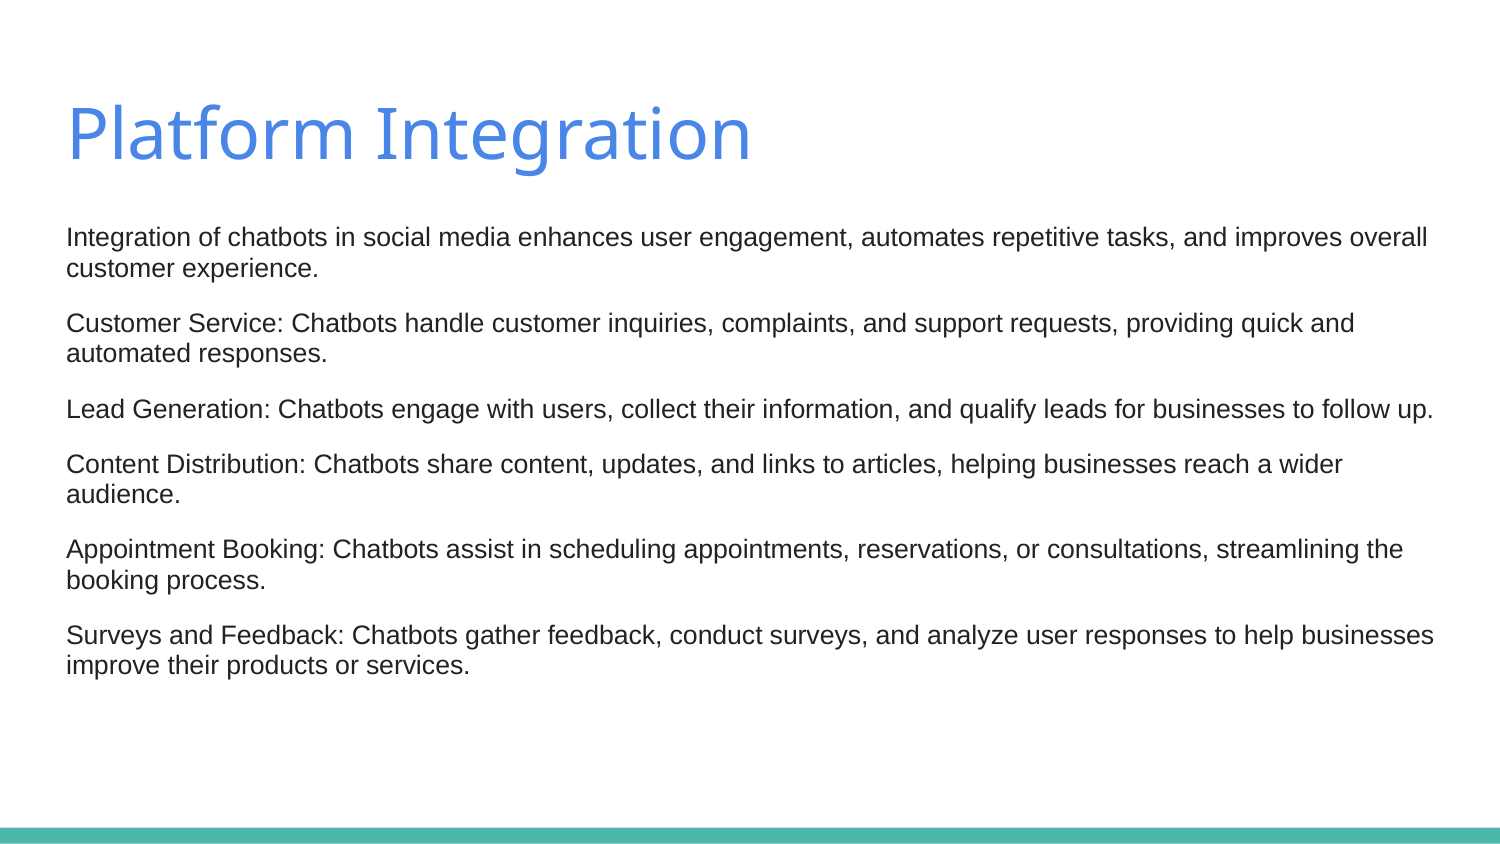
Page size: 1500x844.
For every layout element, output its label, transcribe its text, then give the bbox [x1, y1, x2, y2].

list Integration of chatbots in social media enhances user engagement, automates repetitive tasks, and improves overall customer experience. Customer Service: Chatbots handle customer inquiries, complaints, and support requests, providing quick and automated responses. Lead Generation: Chatbots engage with users, collect their information, and qualify leads for businesses to follow up. Content Distribution: Chatbots share content, updates, and links to articles, helping businesses reach a wider audience. Appointment Booking: Chatbots assist in scheduling appointments, reservations, or consultations, streamlining the booking process. Surveys and Feedback: Chatbots gather feedback, conduct surveys, and analyze user responses to help businesses improve their products or services. [51, 207, 1449, 750]
title Platform Integration [51, 72, 1449, 189]
